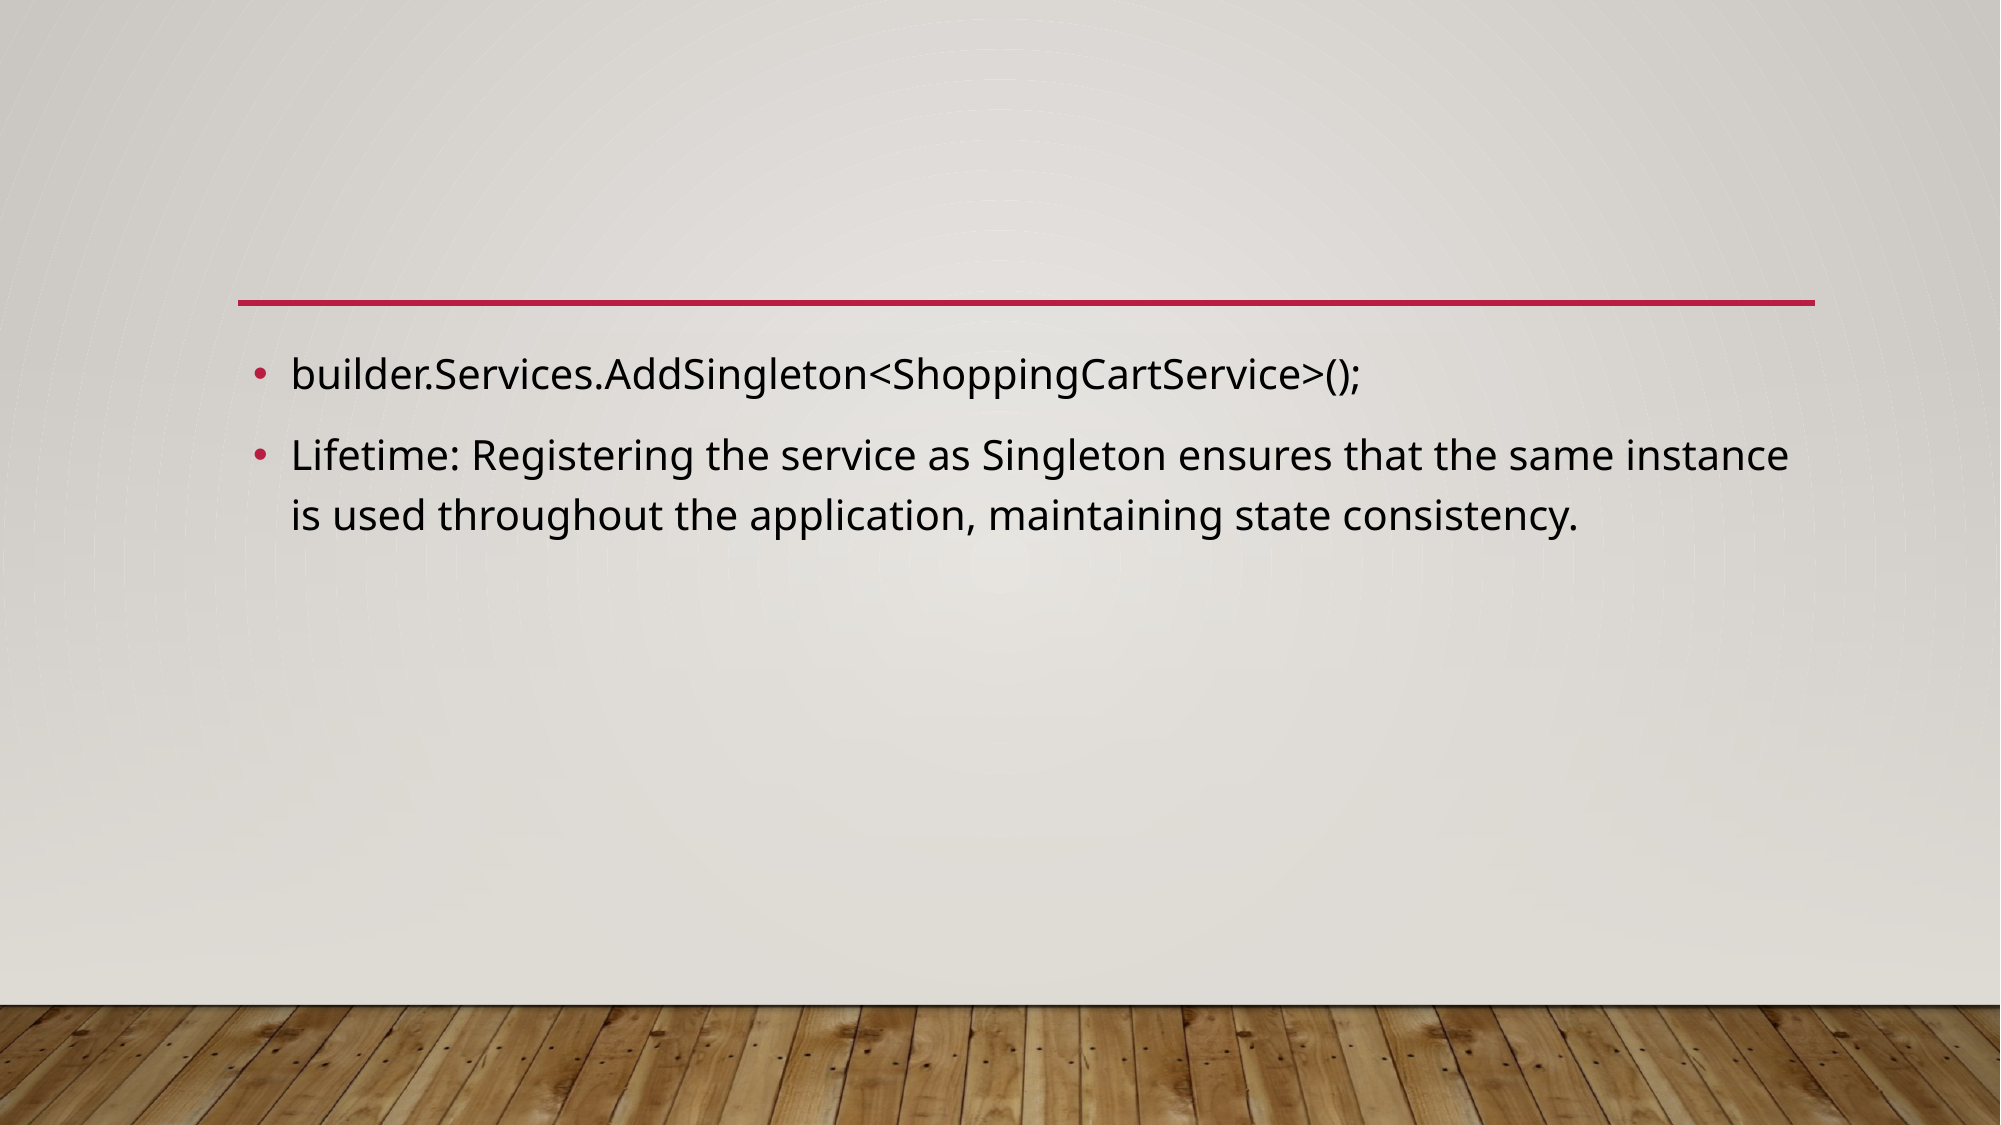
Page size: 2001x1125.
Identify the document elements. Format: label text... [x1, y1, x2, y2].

picture [0, 1005, 2000, 1125]
list builder.Services.AddSingleton<ShoppingCartService>(); Lifetime: Registering the service as Singleton ensures that the same instance is used throughout the application, maintaining state consistency. [238, 330, 1814, 897]
